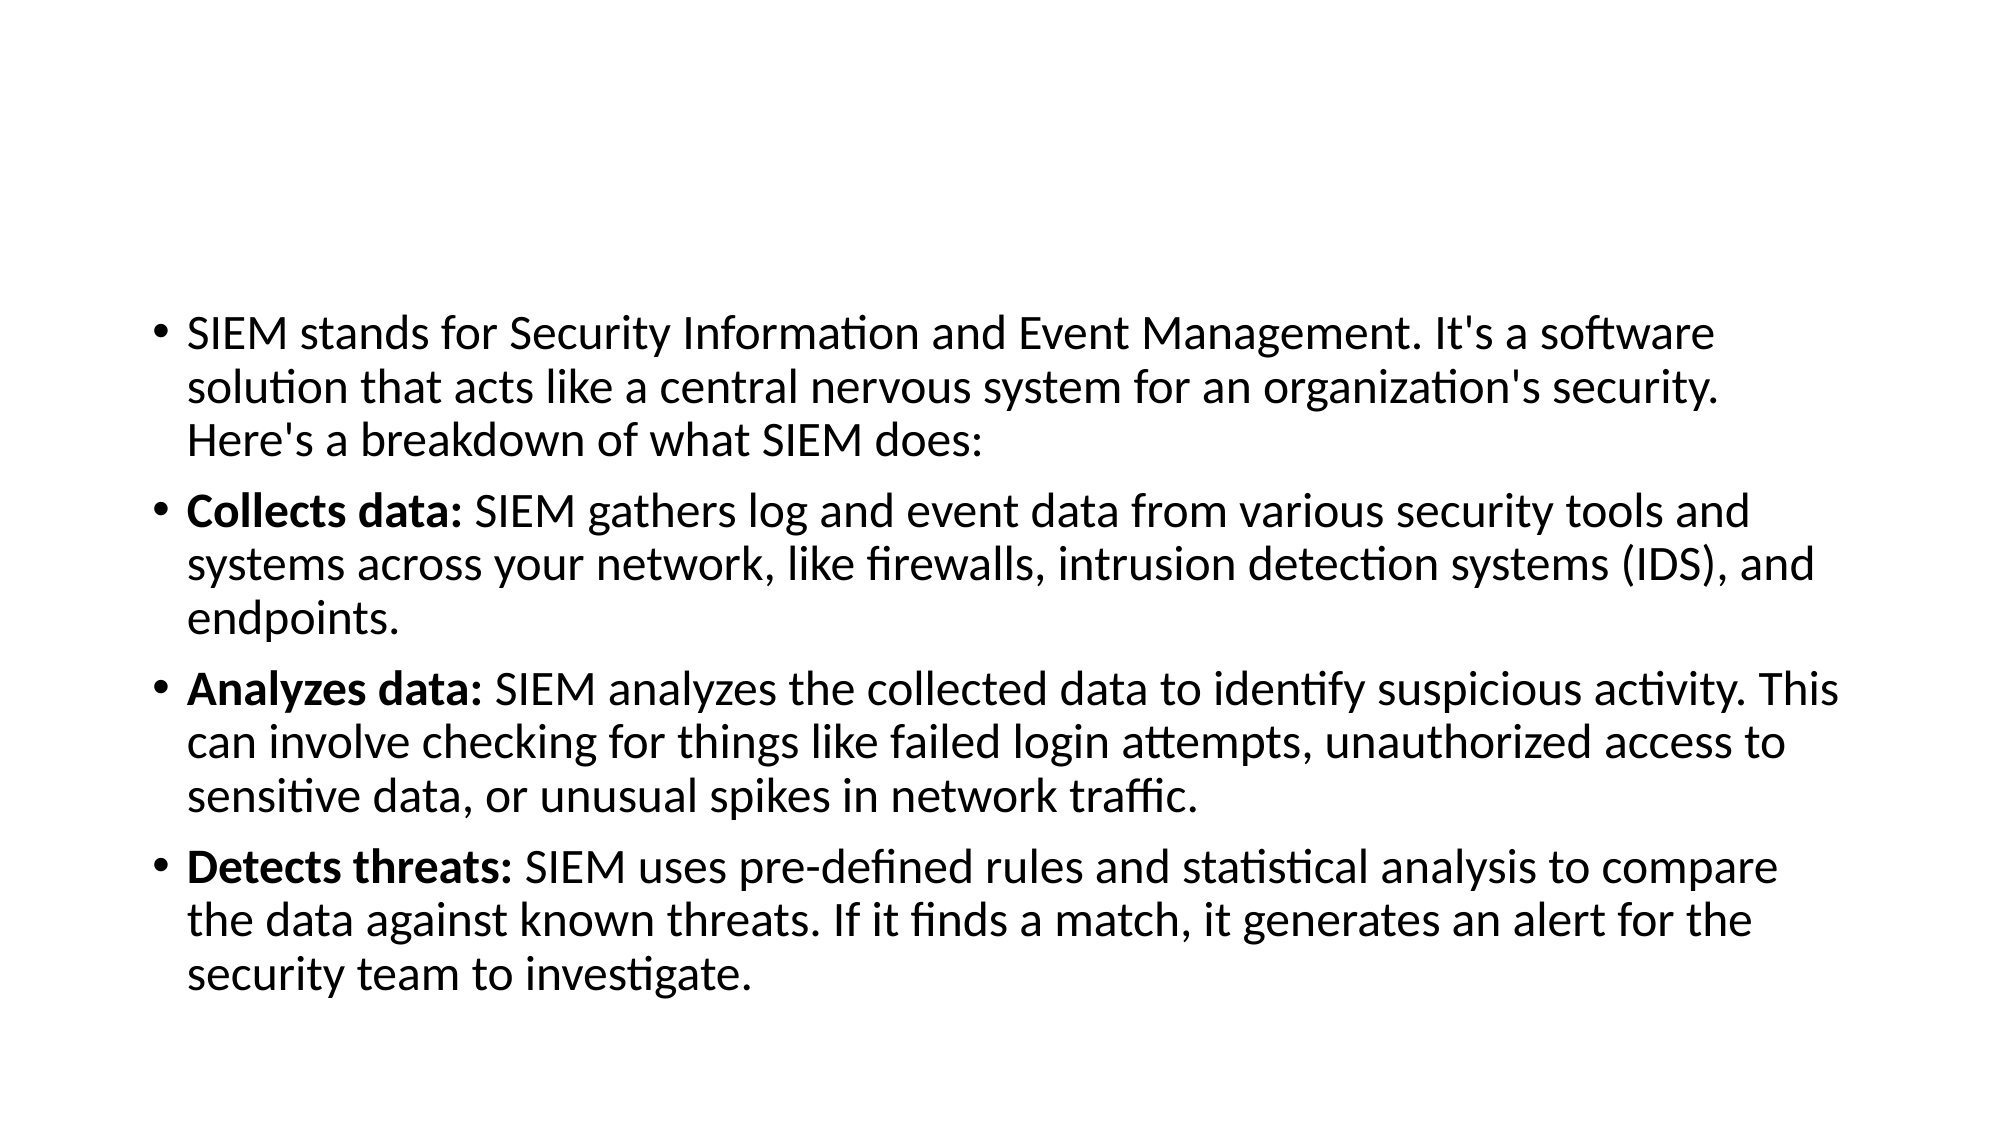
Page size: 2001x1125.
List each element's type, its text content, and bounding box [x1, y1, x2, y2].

list SIEM stands for Security Information and Event Management. It's a software solution that acts like a central nervous system for an organization's security. Here's a breakdown of what SIEM does: Collects data: SIEM gathers log and event data from various security tools and systems across your network, like firewalls, intrusion detection systems (IDS), and endpoints. Analyzes data: SIEM analyzes the collected data to identify suspicious activity. This can involve checking for things like failed login attempts, unauthorized access to sensitive data, or unusual spikes in network traffic. Detects threats: SIEM uses pre-defined rules and statistical analysis to compare the data against known threats. If it finds a match, it generates an alert for the security team to investigate. [137, 299, 1863, 1014]
